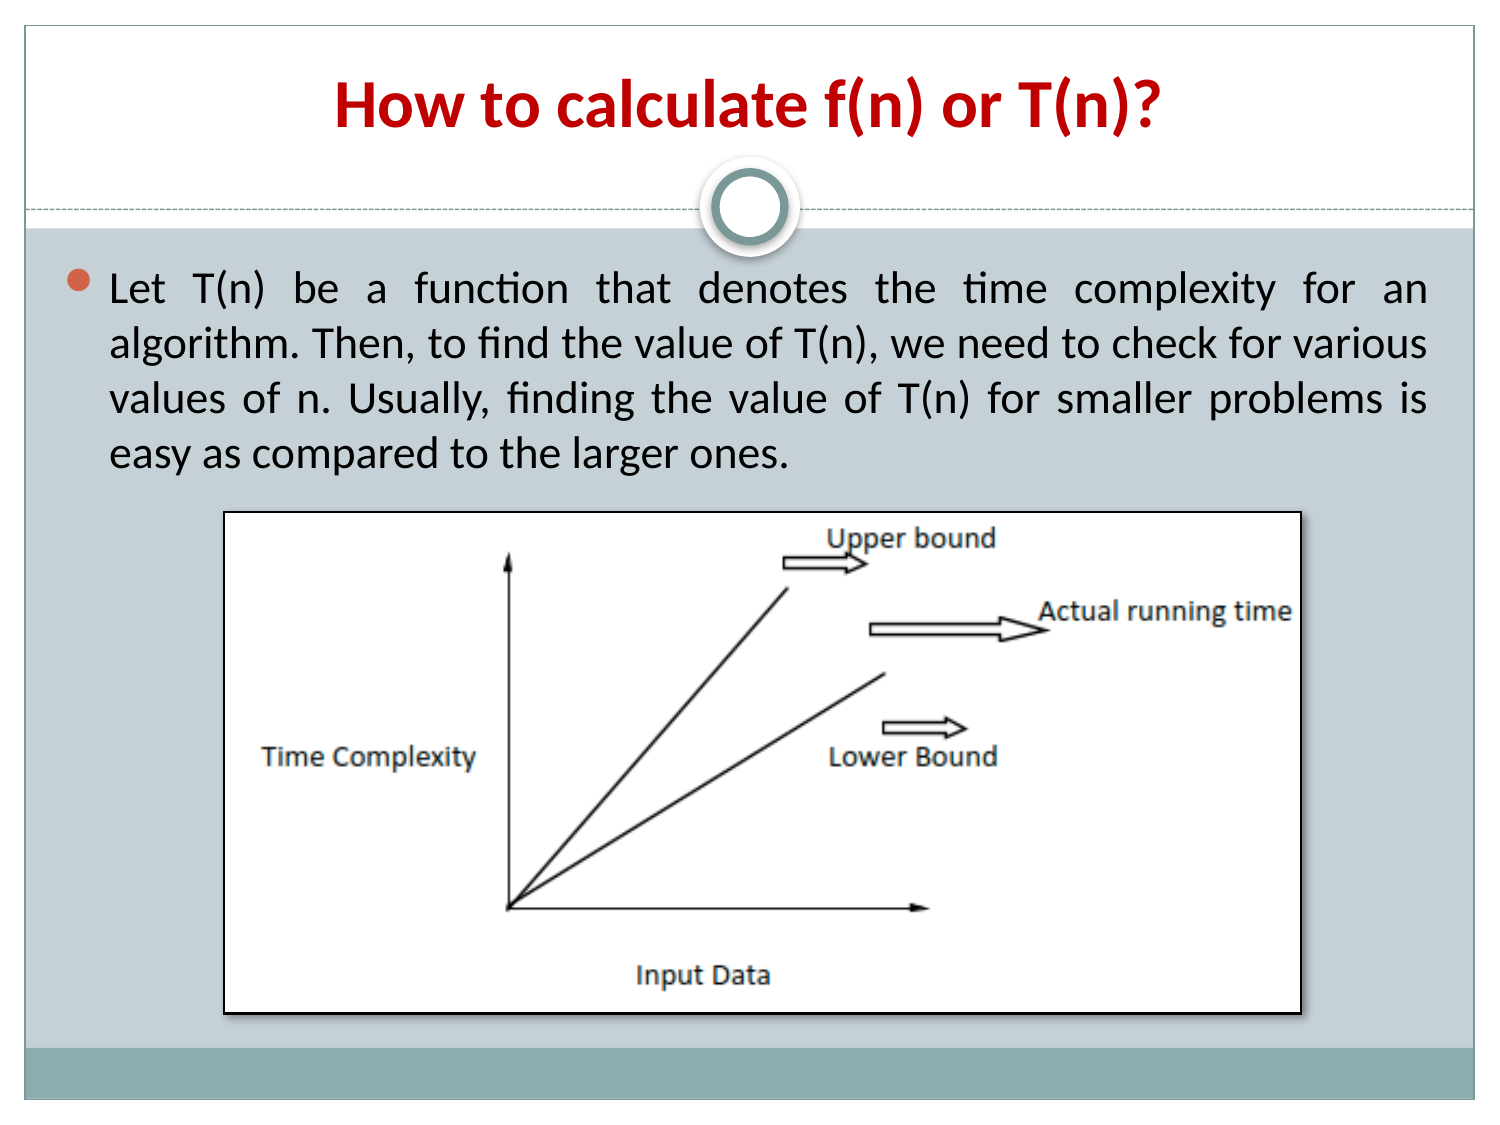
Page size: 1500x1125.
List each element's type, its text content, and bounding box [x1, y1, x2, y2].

picture [224, 512, 1301, 1013]
list Let T(n) be a function that denotes the time complexity for an algorithm. Then, to find the value of T(n), we need to check for various values of n. Usually, finding the value of T(n) for smaller problems is easy as compared to the larger ones. [49, 250, 1445, 1038]
title How to calculate f(n) or T(n)? [49, 37, 1450, 162]
